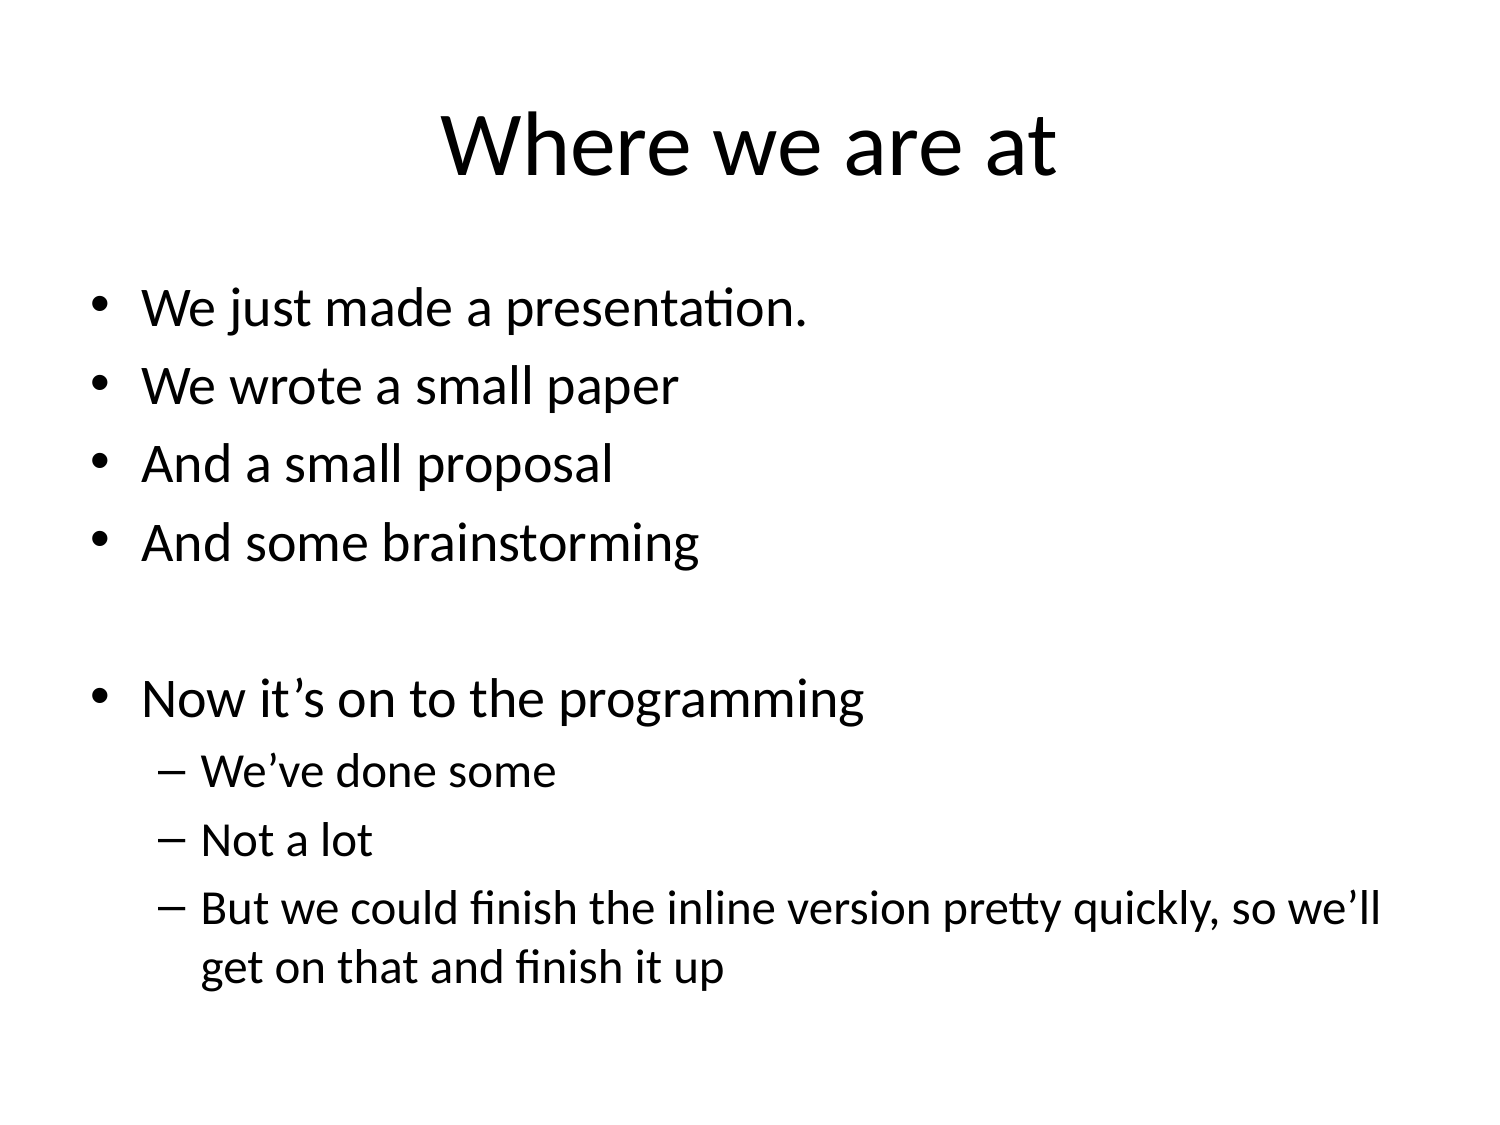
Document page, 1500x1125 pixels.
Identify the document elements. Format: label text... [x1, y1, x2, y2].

list We just made a presentation. We wrote a small paper And a small proposal And some brainstorming Now it’s on to the programming We’ve done some Not a lot But we could finish the inline version pretty quickly, so we’ll get on that and finish it up [75, 262, 1425, 1005]
title Where we are at [75, 45, 1425, 233]
